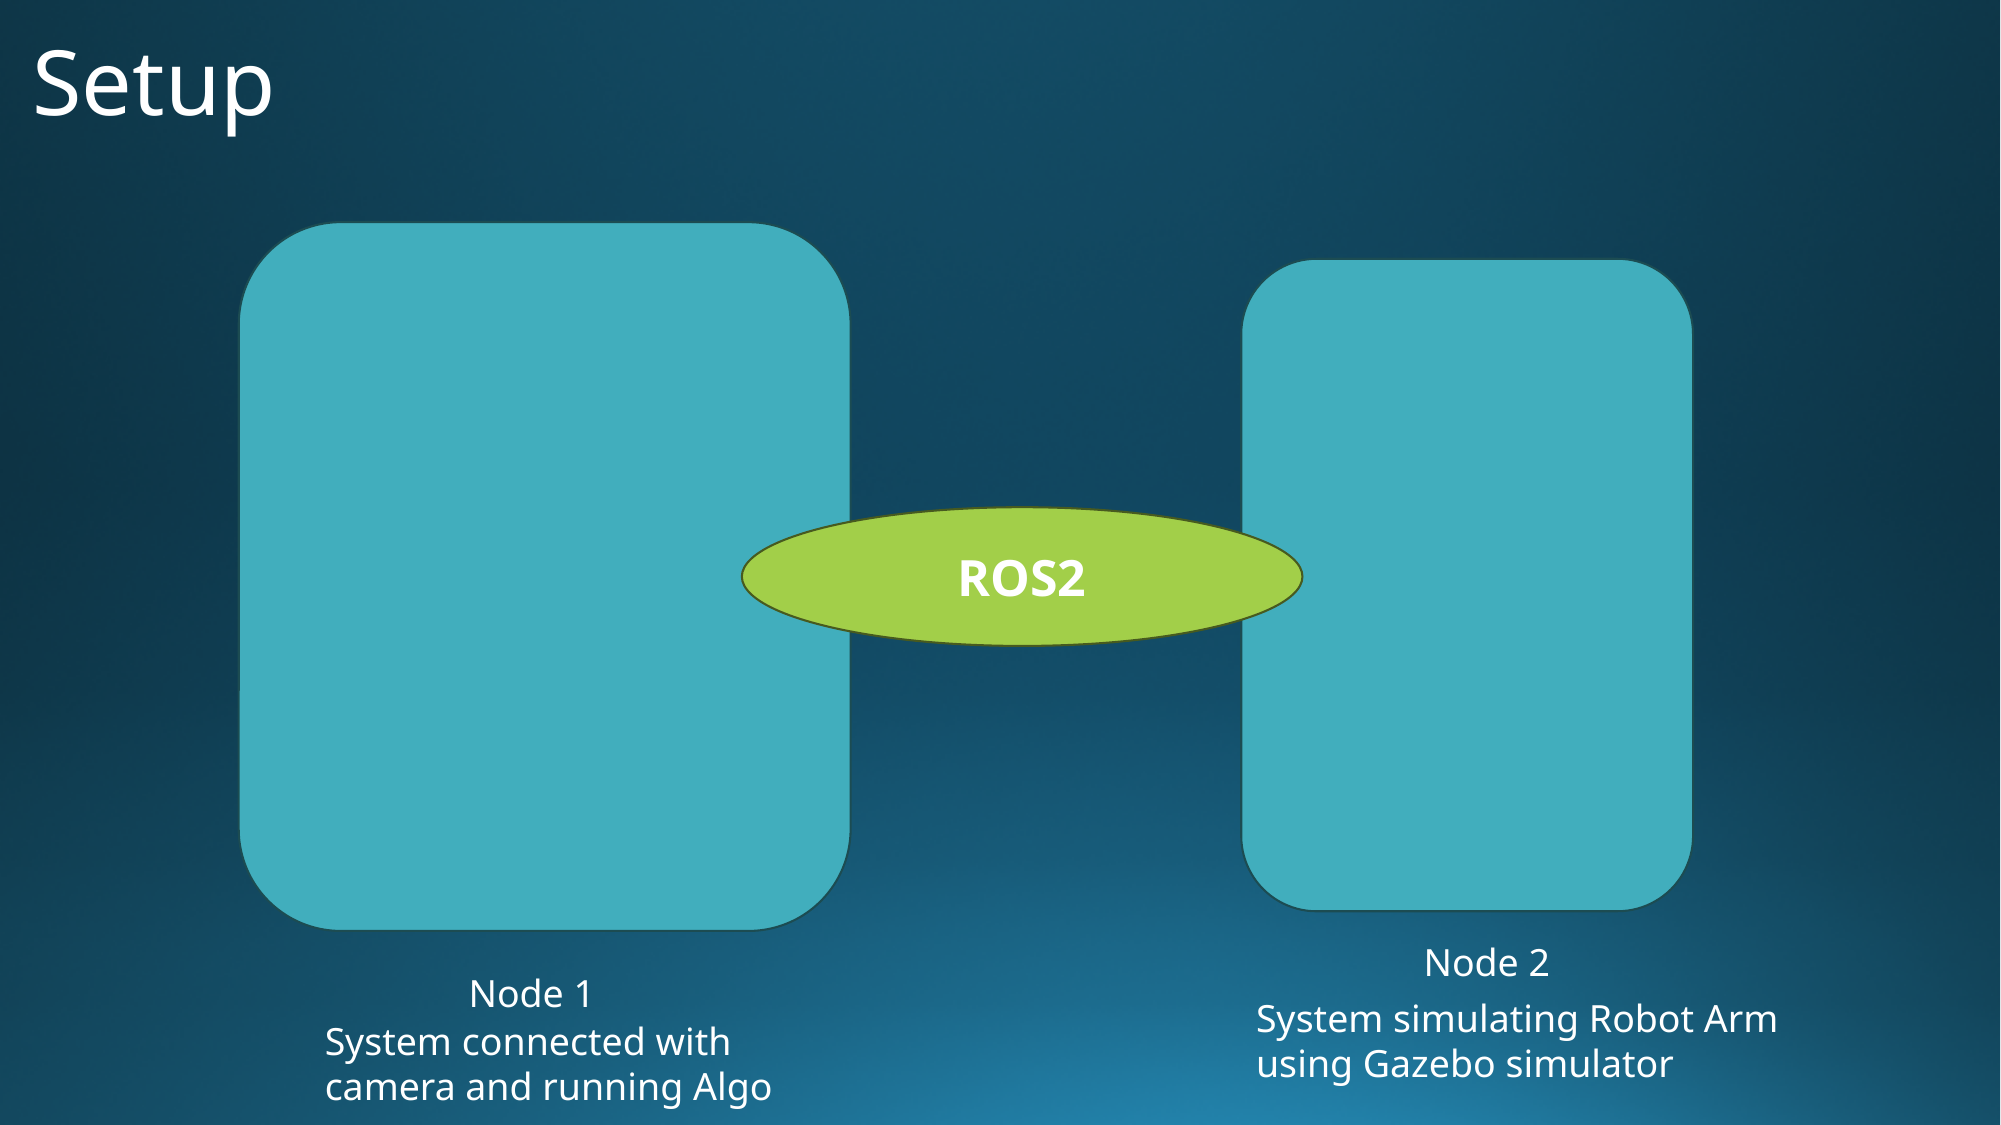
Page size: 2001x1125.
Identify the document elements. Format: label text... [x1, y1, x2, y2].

text_box Node 2 [1408, 932, 1757, 987]
text_box System connected with camera and running Algo [309, 1010, 871, 1116]
text_box ROS2 [740, 506, 1304, 647]
text_box Node 1 [453, 962, 802, 1010]
text_box [237, 221, 852, 932]
picture [0, 0, 2001, 1125]
text_box [1240, 257, 1695, 913]
text_box System simulating Robot Arm using Gazebo simulator [1241, 987, 1802, 1093]
title Setup [17, 29, 1778, 143]
